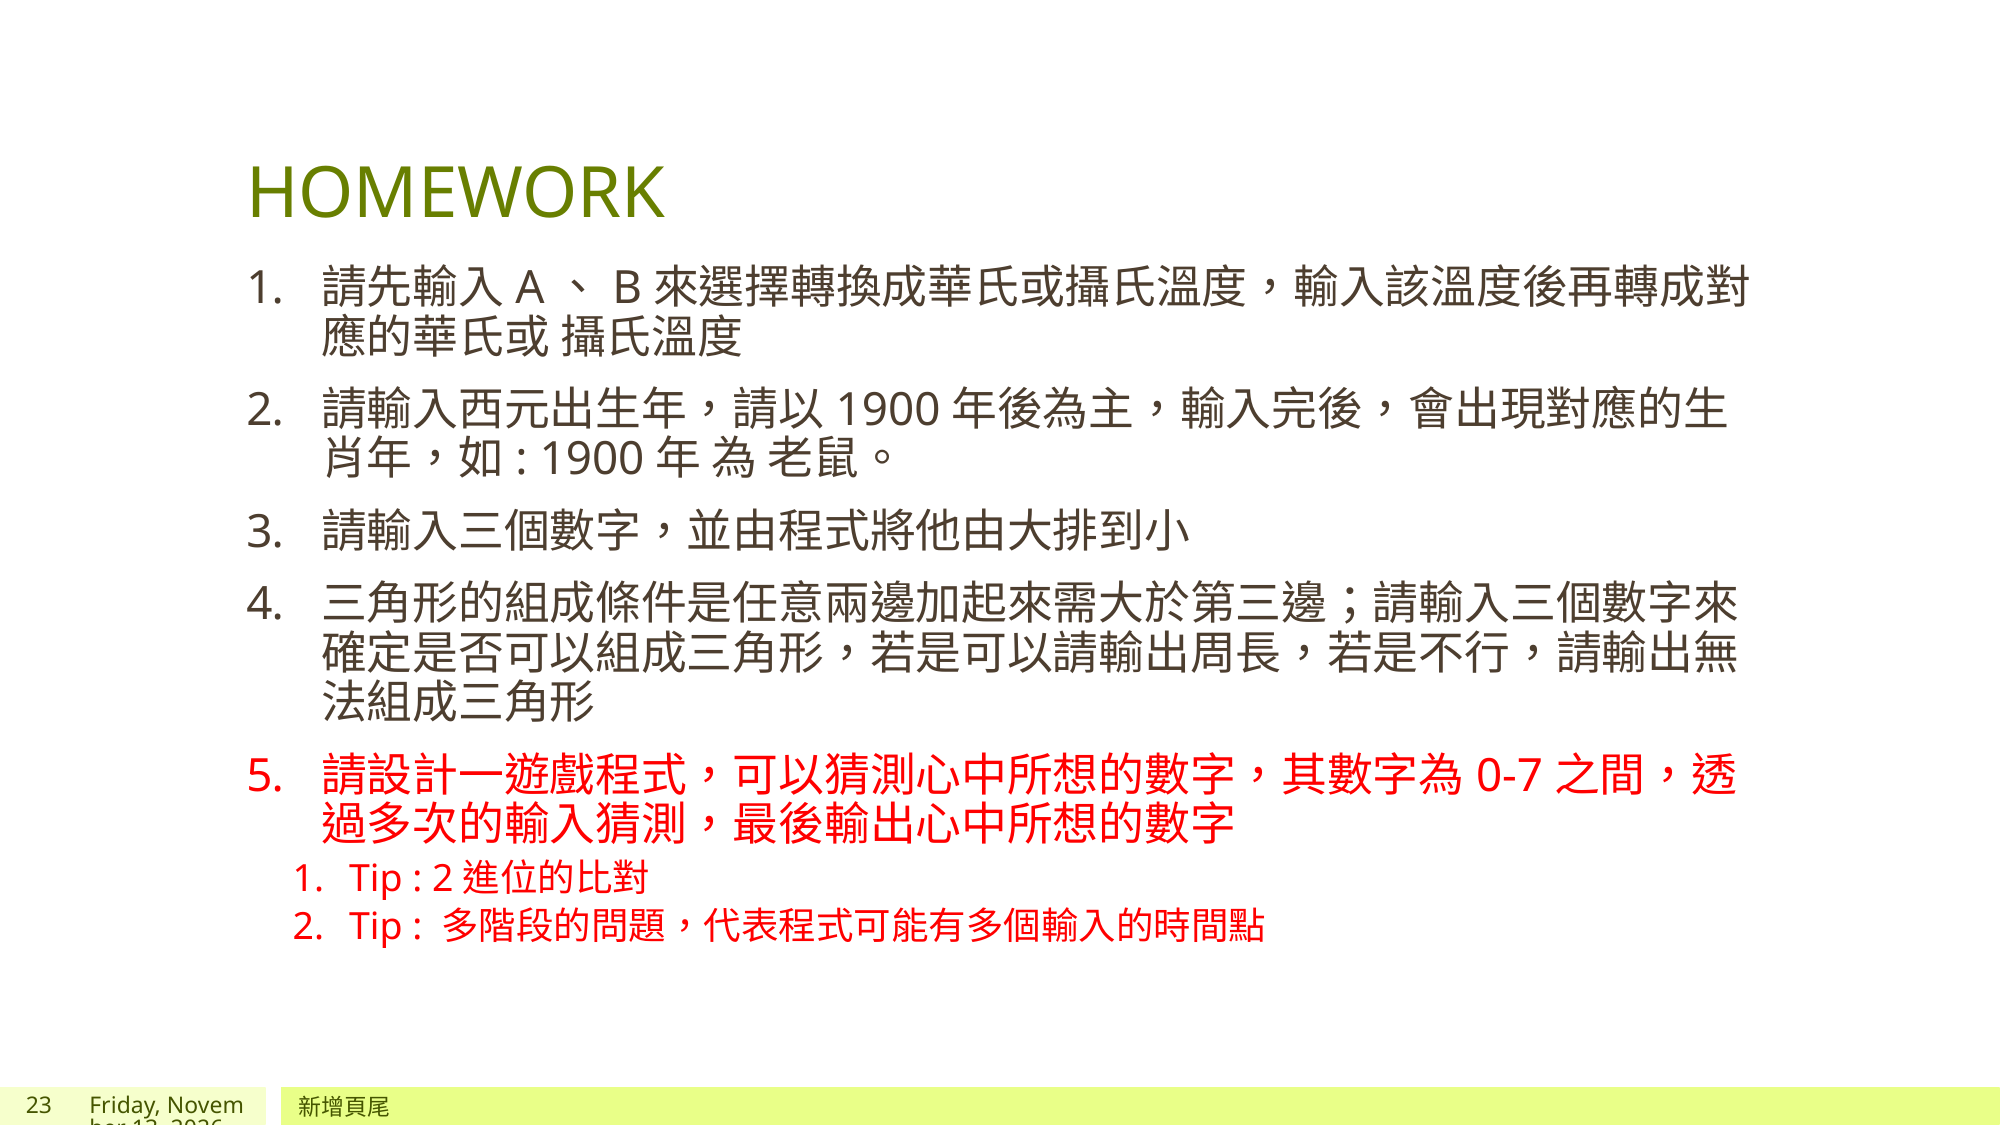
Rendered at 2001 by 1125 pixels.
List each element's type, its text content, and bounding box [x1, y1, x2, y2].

title HOMEWORK [231, 45, 1769, 240]
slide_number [74, 1087, 269, 1125]
footer 新增頁尾 [284, 1087, 1785, 1125]
list 請先輸入A、B來選擇轉換成華氏或攝氏溫度，輸入該溫度後再轉成對應的華氏或 攝氏溫度 請輸入西元出生年，請以1900年後為主，輸入完後，會出現對應的生肖年，如: 1900年 為 老鼠。 請輸入三個數字，並由程式將他由大排到小 三角形的組成條件是任意兩邊加起來需大於第三邊；請輸入三個數字來確定是否可以組成三角形，若是可以請輸出周長，若是不行，請輸出無法組成三角形 請設計一遊戲程式，可以猜測心中所想的數字，其數字為0-7之間，透過多次的輸入猜測，最後輸出心中所想的數字 Tip : 2進位的比對 Tip : 多階段的問題，代表程式可能有多個輸入的時間點 [231, 256, 1769, 1015]
slide_number 23 [0, 1087, 68, 1125]
